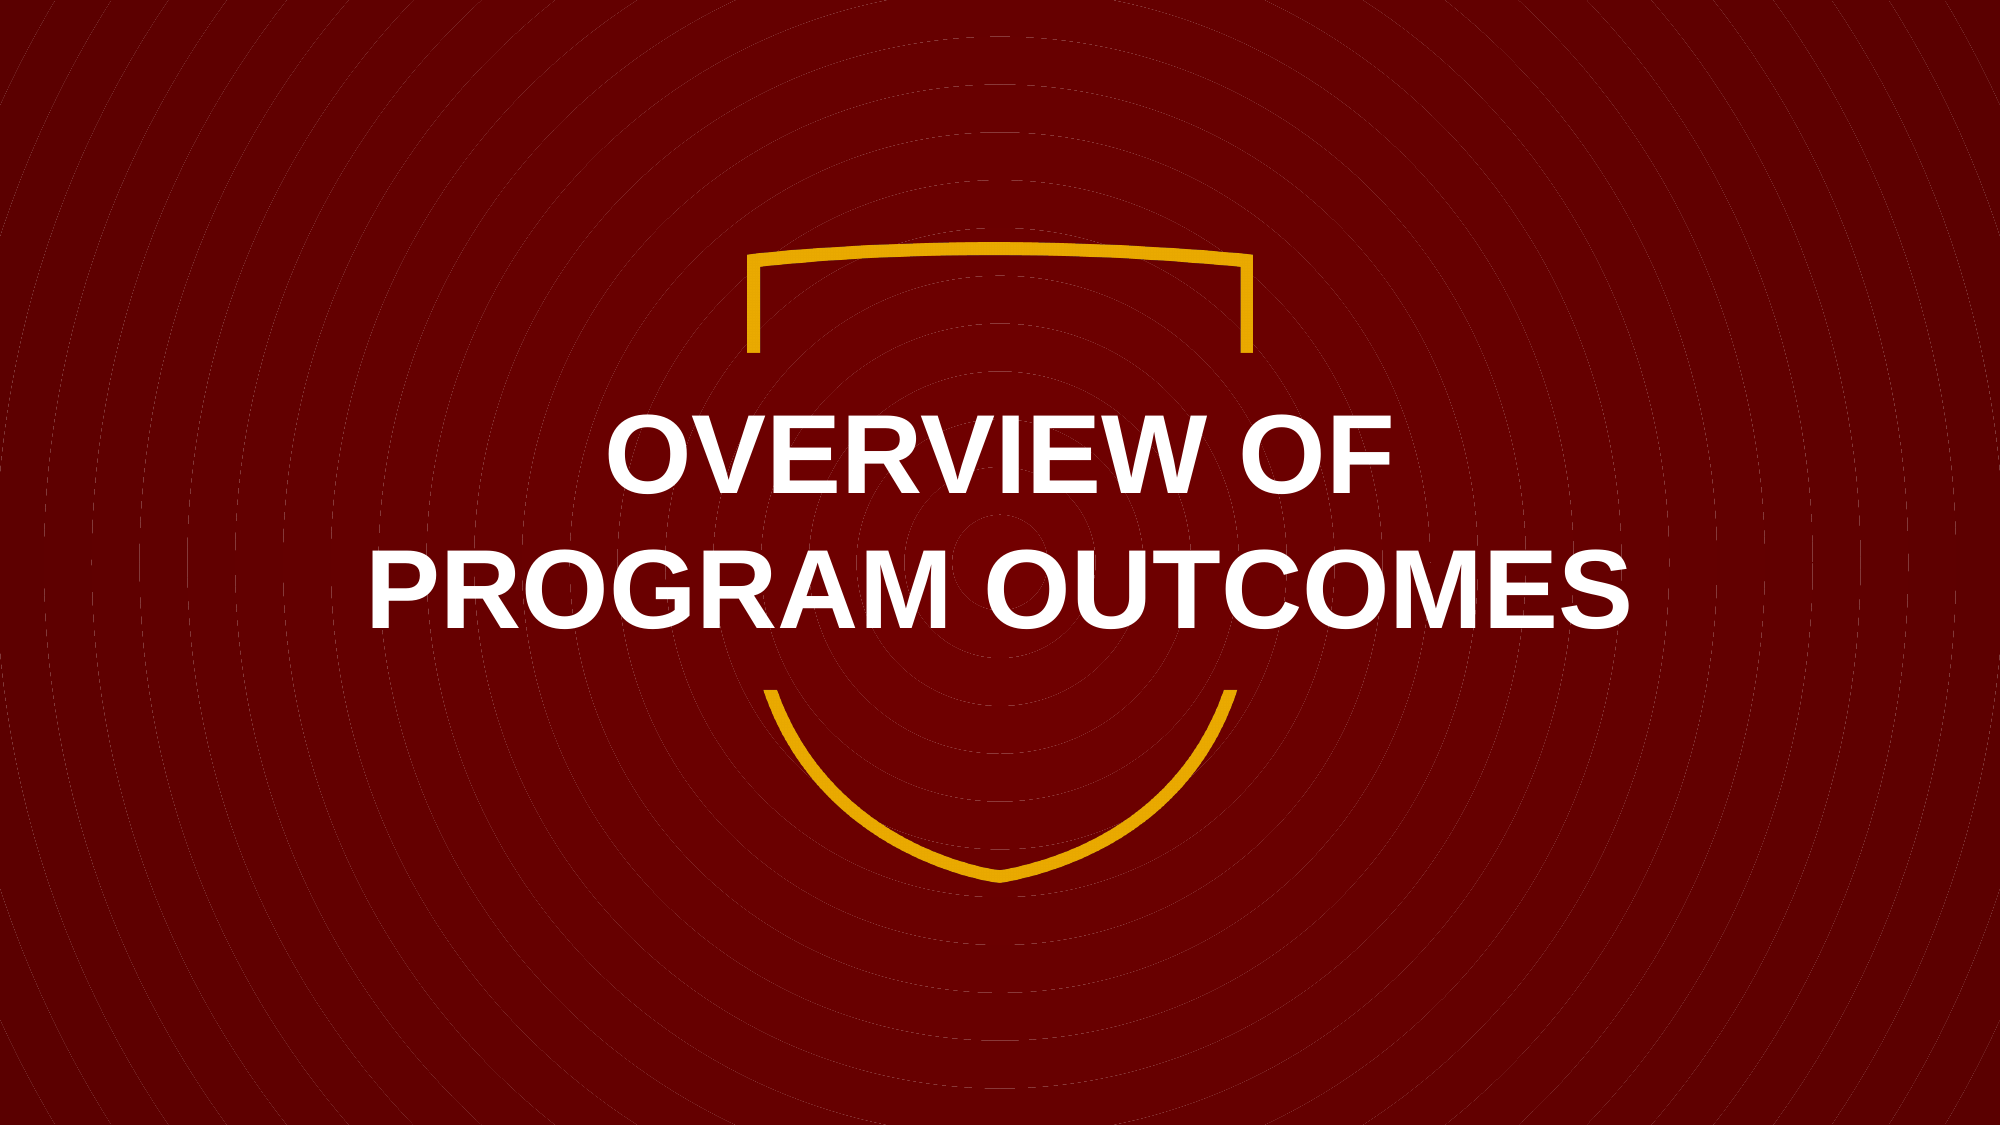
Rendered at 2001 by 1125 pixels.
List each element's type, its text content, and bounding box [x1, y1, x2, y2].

picture [747, 769, 1253, 883]
title Overview of Program outcomes [288, 264, 1712, 769]
picture [747, 242, 1253, 264]
